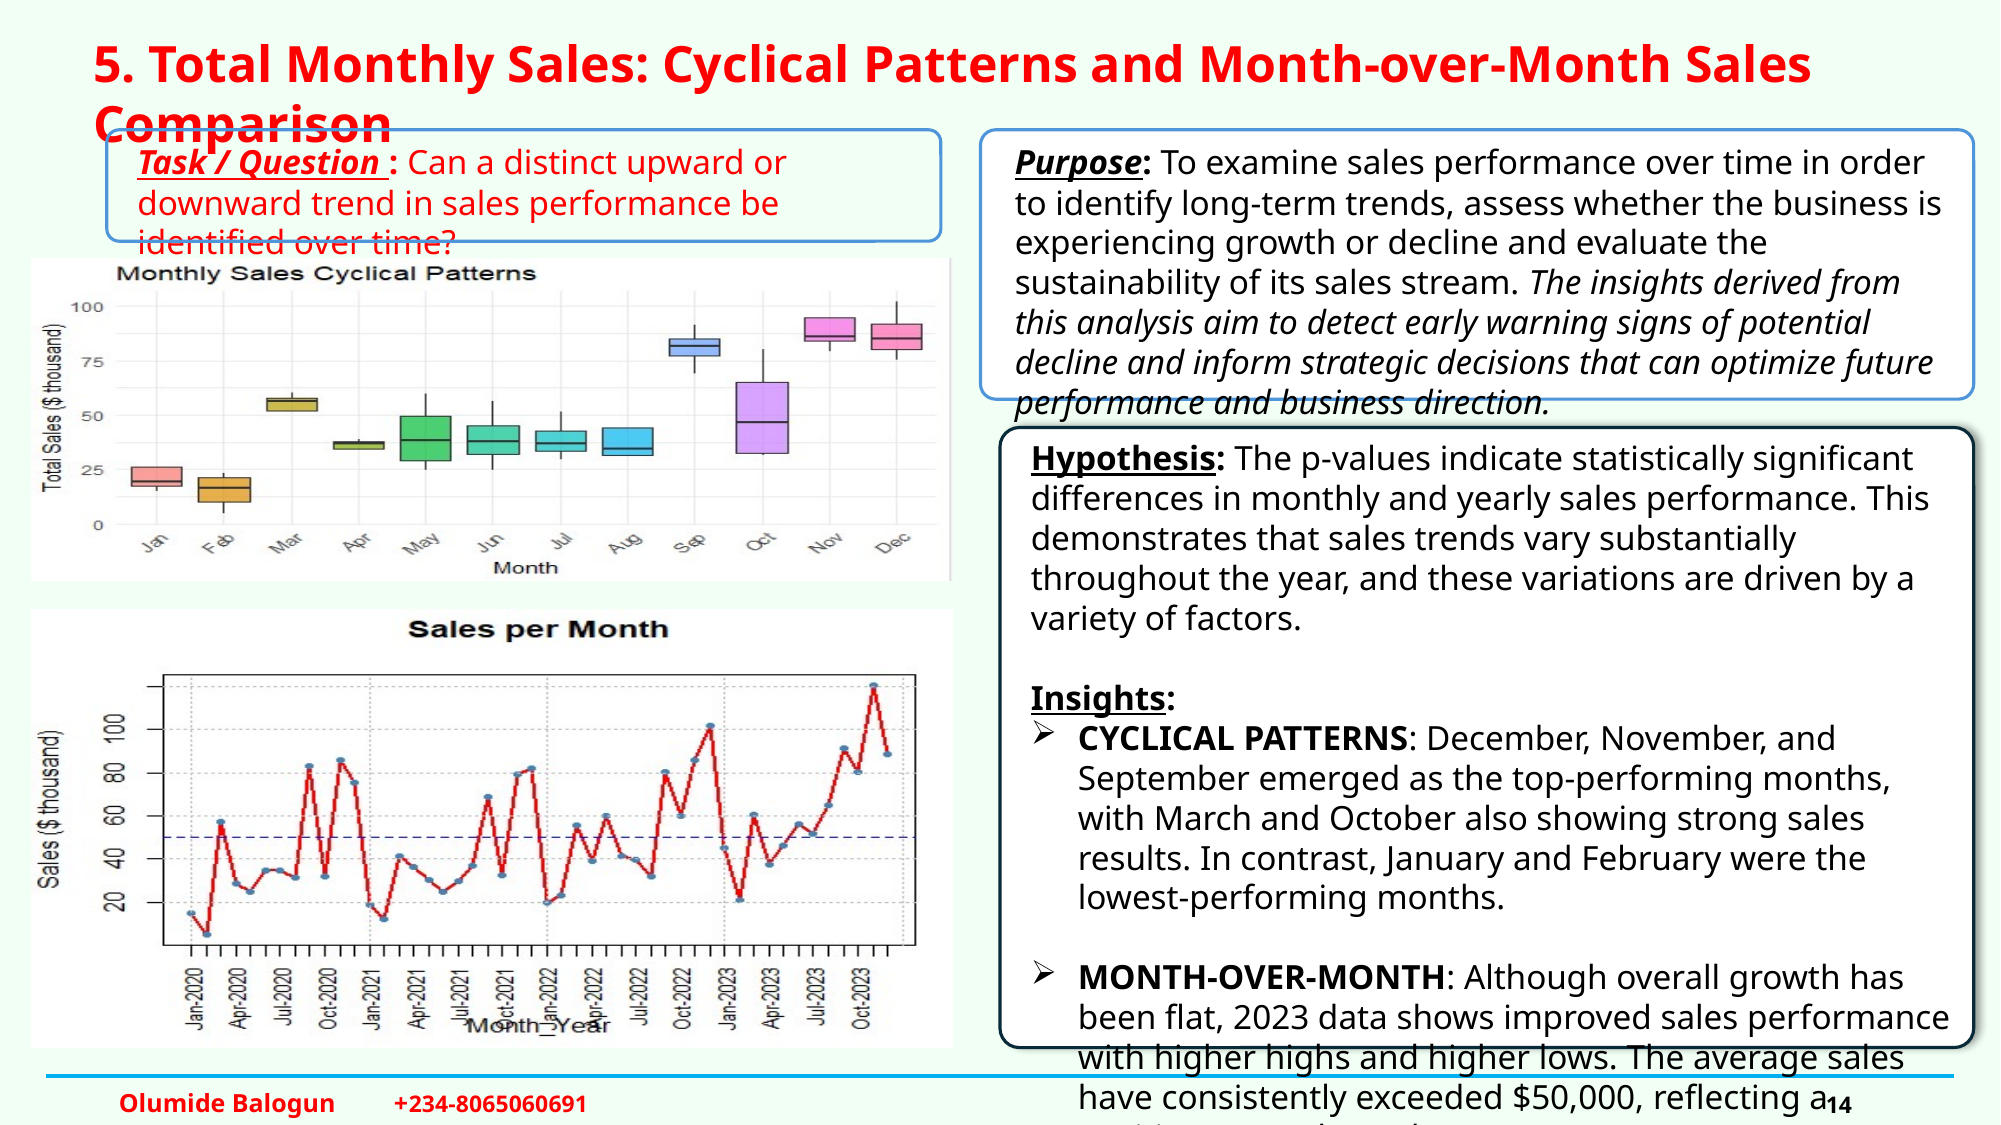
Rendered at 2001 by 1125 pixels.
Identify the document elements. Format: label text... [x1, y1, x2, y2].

picture [31, 258, 953, 582]
text_box [978, 161, 999, 401]
text_box [1968, 431, 1976, 1044]
text_box [1836, 128, 1976, 397]
picture [31, 608, 953, 1049]
text_box [105, 128, 943, 243]
text_box Purpose: To examine sales performance over time in order to identify long-term trends, assess whether the business is experiencing growth or decline and evaluate the sustainability of its sales stream. The insights derived from this analysis aim to detect early warning signs of potential decline and inform strategic decisions that can optimize future performance and business direction. [999, 134, 1969, 429]
text_box Task / Question : Can a distinct upward or downward trend in sales performance be identified over time? [122, 243, 925, 258]
text_box Hypothesis: The p-values indicate statistically significant differences in monthly and yearly sales performance. This demonstrates that sales trends vary substantially throughout the year, and these variations are driven by a variety of factors. Insights: CYCLICAL PATTERNS: December, November, and September emerged as the top-performing months, with March and October also showing strong sales results. In contrast, January and February were the lowest-performing months. MONTH-OVER-MONTH: Although overall growth has been flat, 2023 data shows improved sales performance with higher highs and higher lows. The average sales have consistently exceeded $50,000, reflecting a positive upward trend. [1016, 430, 1968, 1125]
text_box [998, 429, 1967, 1049]
text_box 5. Total Monthly Sales: Cyclical Patterns and Month-over-Month Sales Comparison [78, 25, 1836, 161]
text_box Olumide Balogun +234-8065060691 [103, 1080, 608, 1125]
